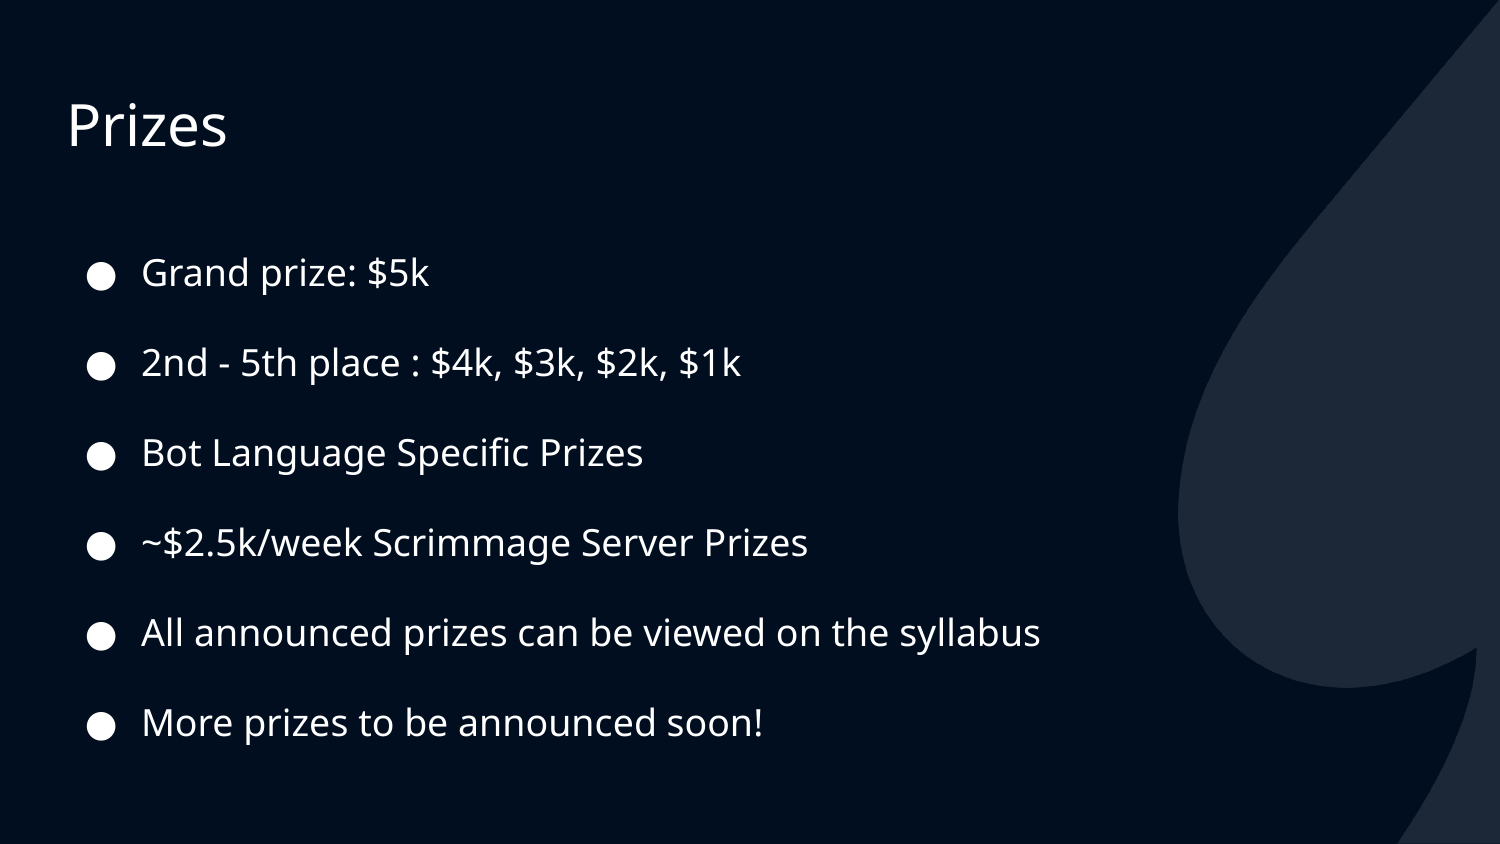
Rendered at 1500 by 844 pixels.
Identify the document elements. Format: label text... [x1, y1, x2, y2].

list Grand prize: $5k 2nd - 5th place : $4k, $3k, $2k, $1k Bot Language Specific Prizes ~$2.5k/week Scrimmage Server Prizes All announced prizes can be viewed on the syllabus More prizes to be announced soon! [51, 189, 1449, 821]
title Prizes [51, 72, 1449, 167]
